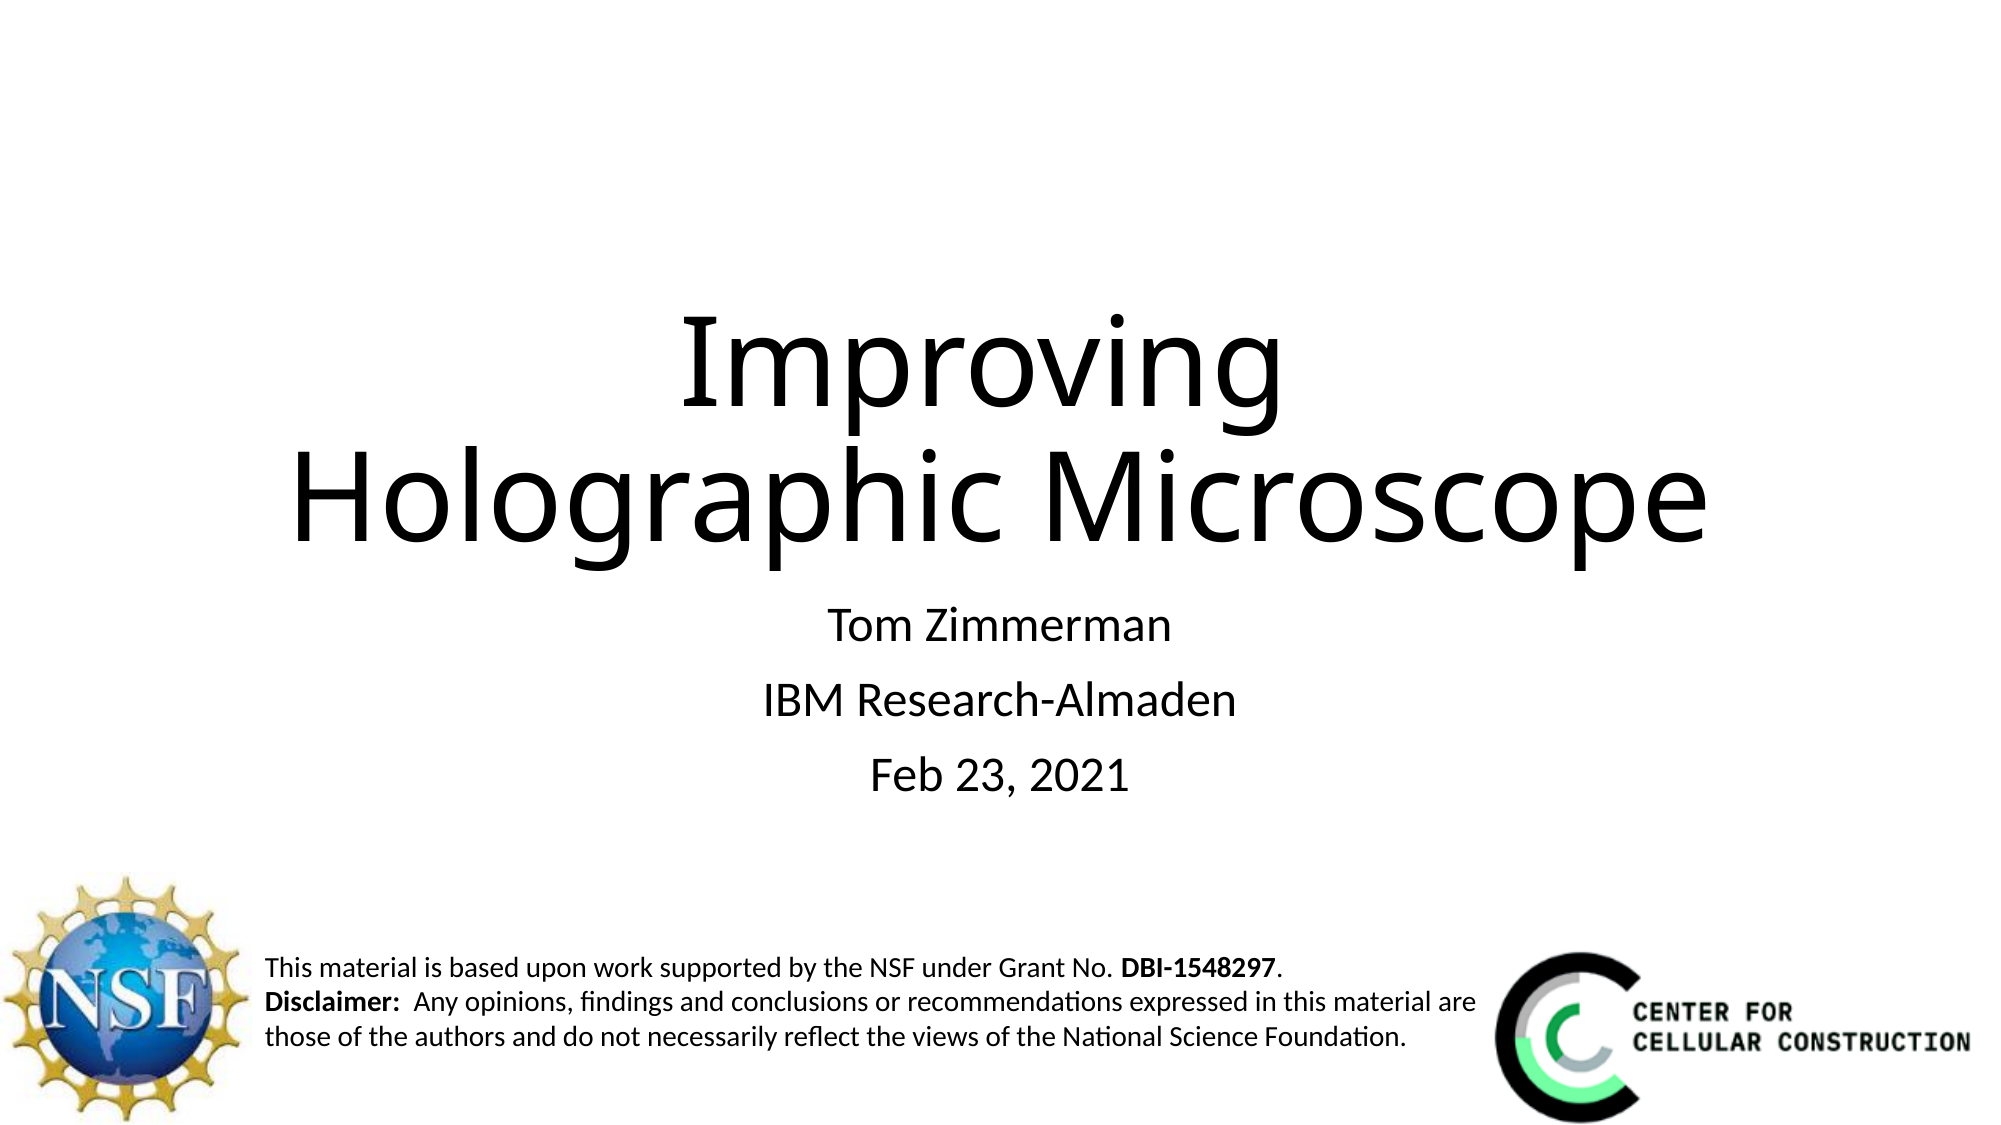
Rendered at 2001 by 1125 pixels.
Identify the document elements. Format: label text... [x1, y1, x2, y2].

text_box This material is based upon work supported by the NSF under Grant No. DBI-1548297. Disclaimer: Any opinions, findings and conclusions or recommendations expressed in this material are those of the authors and do not necessarily reflect the views of the National Science Foundation. [252, 940, 1467, 1061]
title Improving Holographic Microscope [249, 184, 1750, 576]
picture [0, 872, 252, 1125]
picture [1467, 940, 2000, 1125]
subtitle Tom Zimmerman IBM Research-Almaden Feb 23, 2021 [249, 590, 1750, 863]
